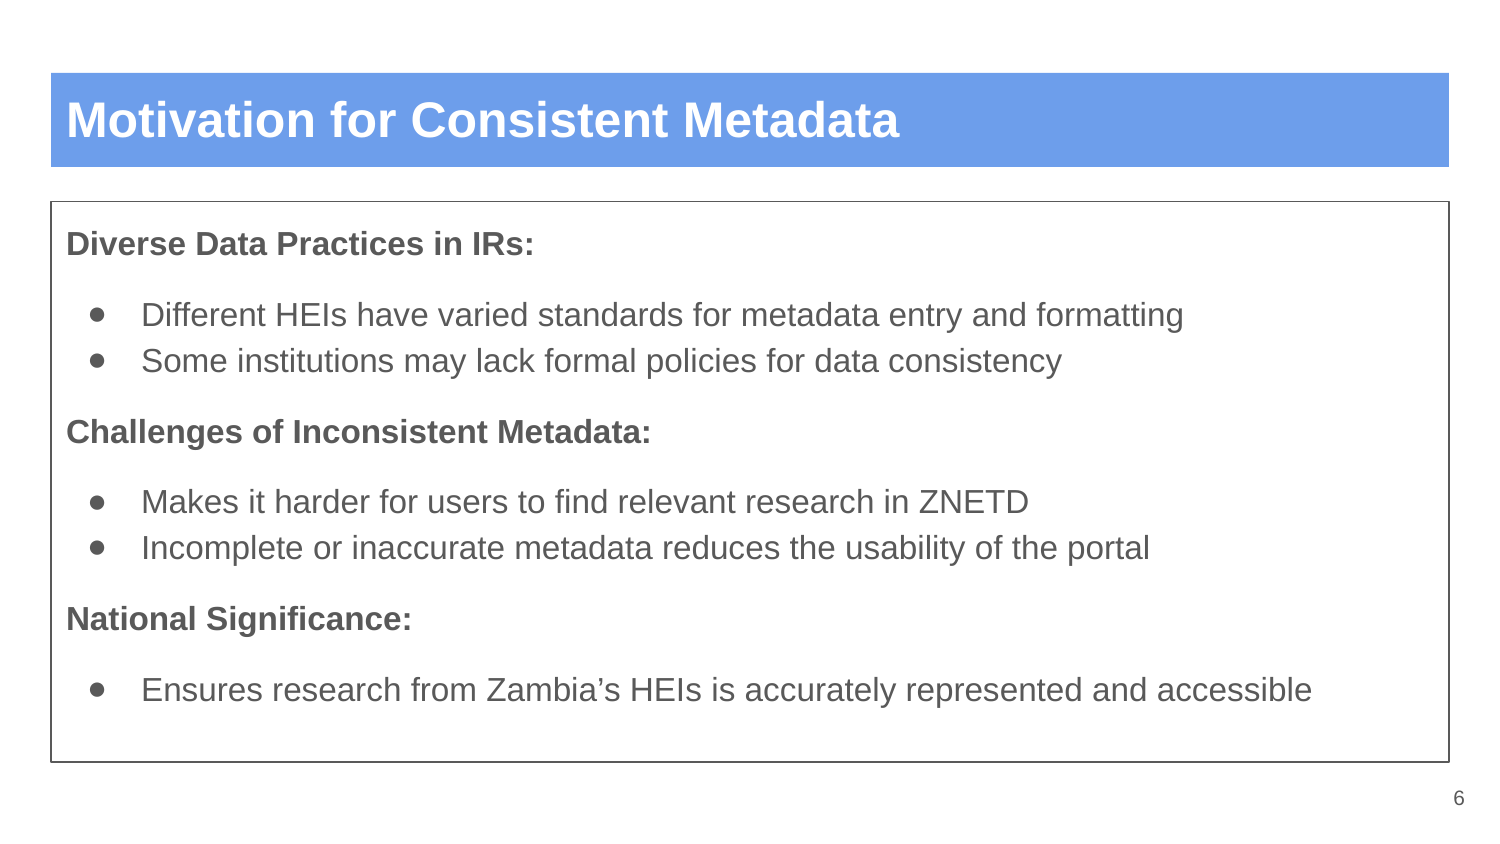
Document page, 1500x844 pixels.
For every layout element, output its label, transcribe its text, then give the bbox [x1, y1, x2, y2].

list Diverse Data Practices in IRs: Different HEIs have varied standards for metadata entry and formatting Some institutions may lack formal policies for data consistency Challenges of Inconsistent Metadata: Makes it harder for users to find relevant research in ZNETD Incomplete or inaccurate metadata reduces the usability of the portal National Significance: Ensures research from Zambia’s HEIs is accurately represented and accessible [51, 201, 1449, 762]
slide_number ‹#› [1389, 764, 1480, 830]
title Motivation for Consistent Metadata [51, 72, 1449, 167]
